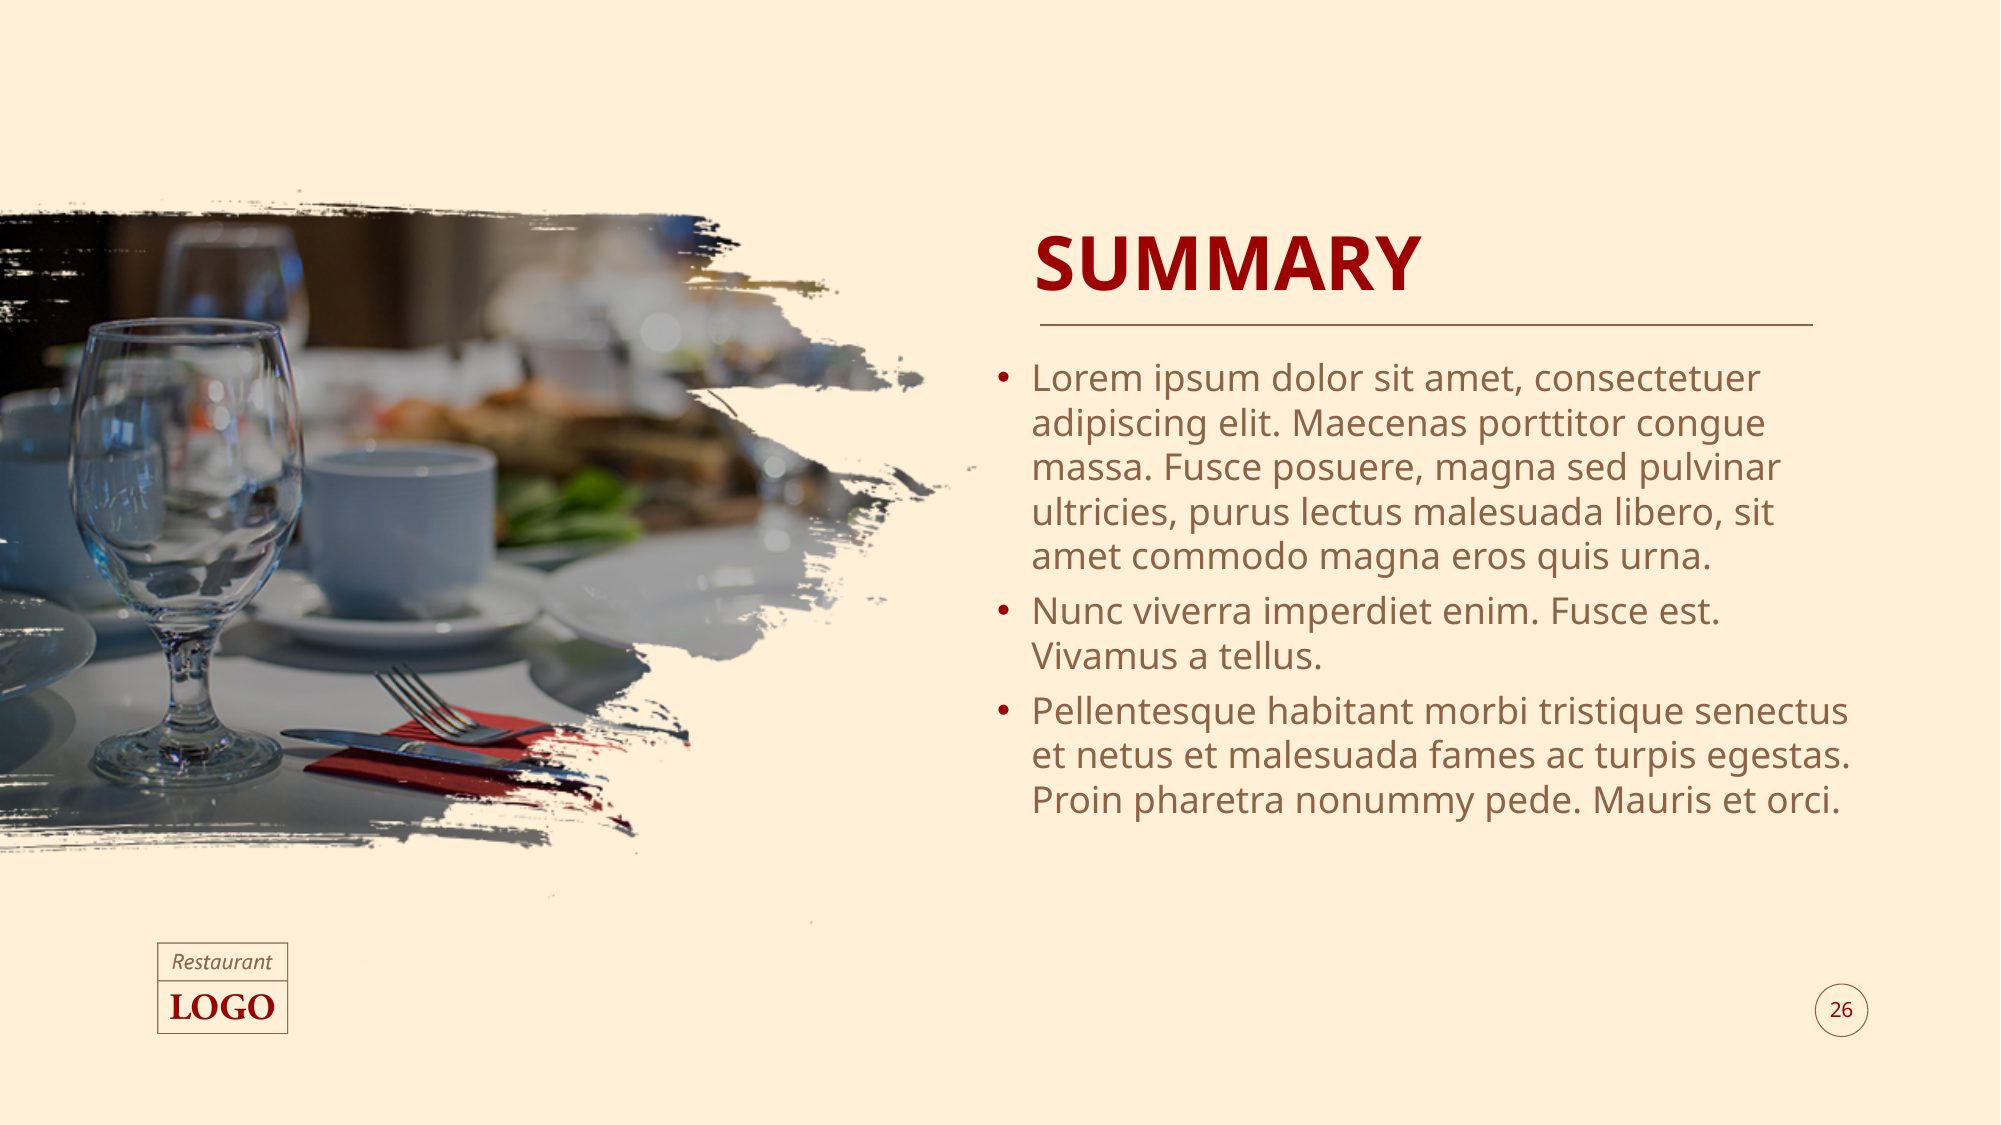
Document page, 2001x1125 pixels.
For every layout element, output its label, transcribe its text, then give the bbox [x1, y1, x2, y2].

slide_number 26 [1811, 980, 1872, 1041]
picture [0, 0, 2000, 1125]
list Lorem ipsum dolor sit amet, consectetuer adipiscing elit. Maecenas porttitor congue massa. Fusce posuere, magna sed pulvinar ultricies, purus lectus malesuada libero, sit amet commodo magna eros quis urna. Nunc viverra imperdiet enim. Fusce est. Vivamus a tellus. Pellentesque habitant morbi tristique senectus et netus et malesuada fames ac turpis egestas. Proin pharetra nonummy pede. Mauris et orci. [981, 346, 1890, 839]
title SUMMARY [1019, 169, 1888, 315]
